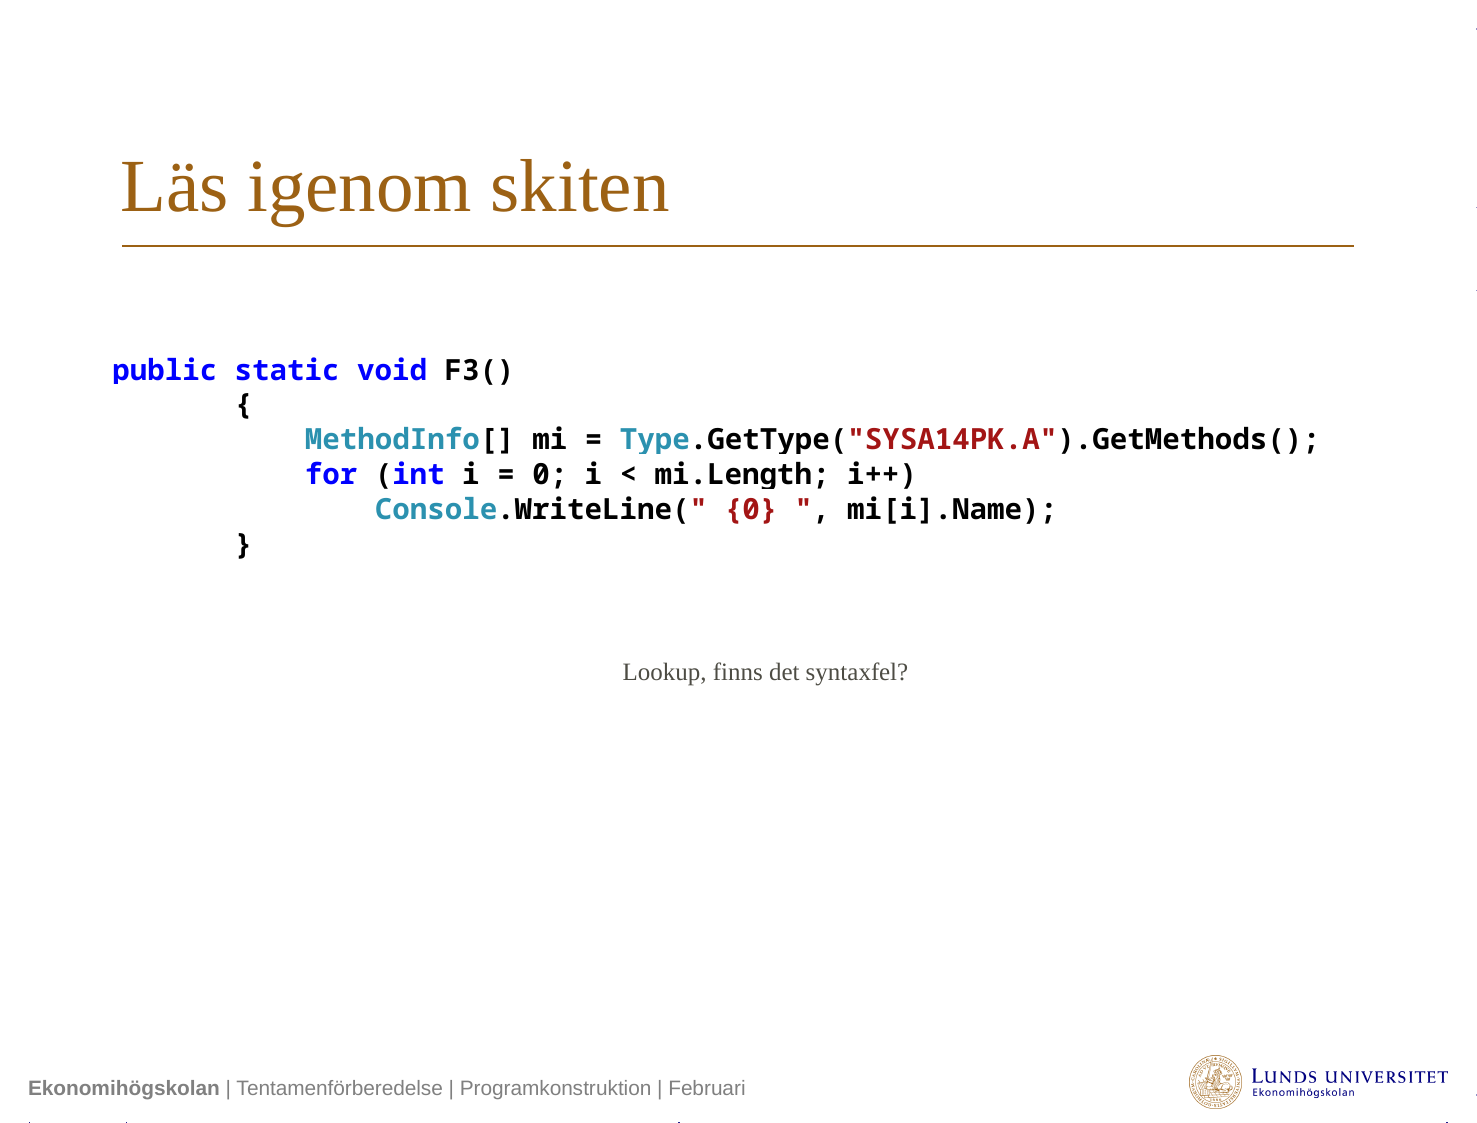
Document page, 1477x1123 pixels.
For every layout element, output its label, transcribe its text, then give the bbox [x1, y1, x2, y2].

list Lookup, finns det syntaxfel? [607, 647, 1064, 998]
picture [1189, 1055, 1448, 1109]
title Läs igenom skiten [105, 46, 1354, 234]
text_box public static void F3() { MethodInfo[] mi = Type.GetType("SYSA14PK.A").GetMethods(); for (int i = 0; i < mi.Length; i++) Console.WriteLine(" {0} ", mi[i].Name); } [79, 343, 1436, 568]
